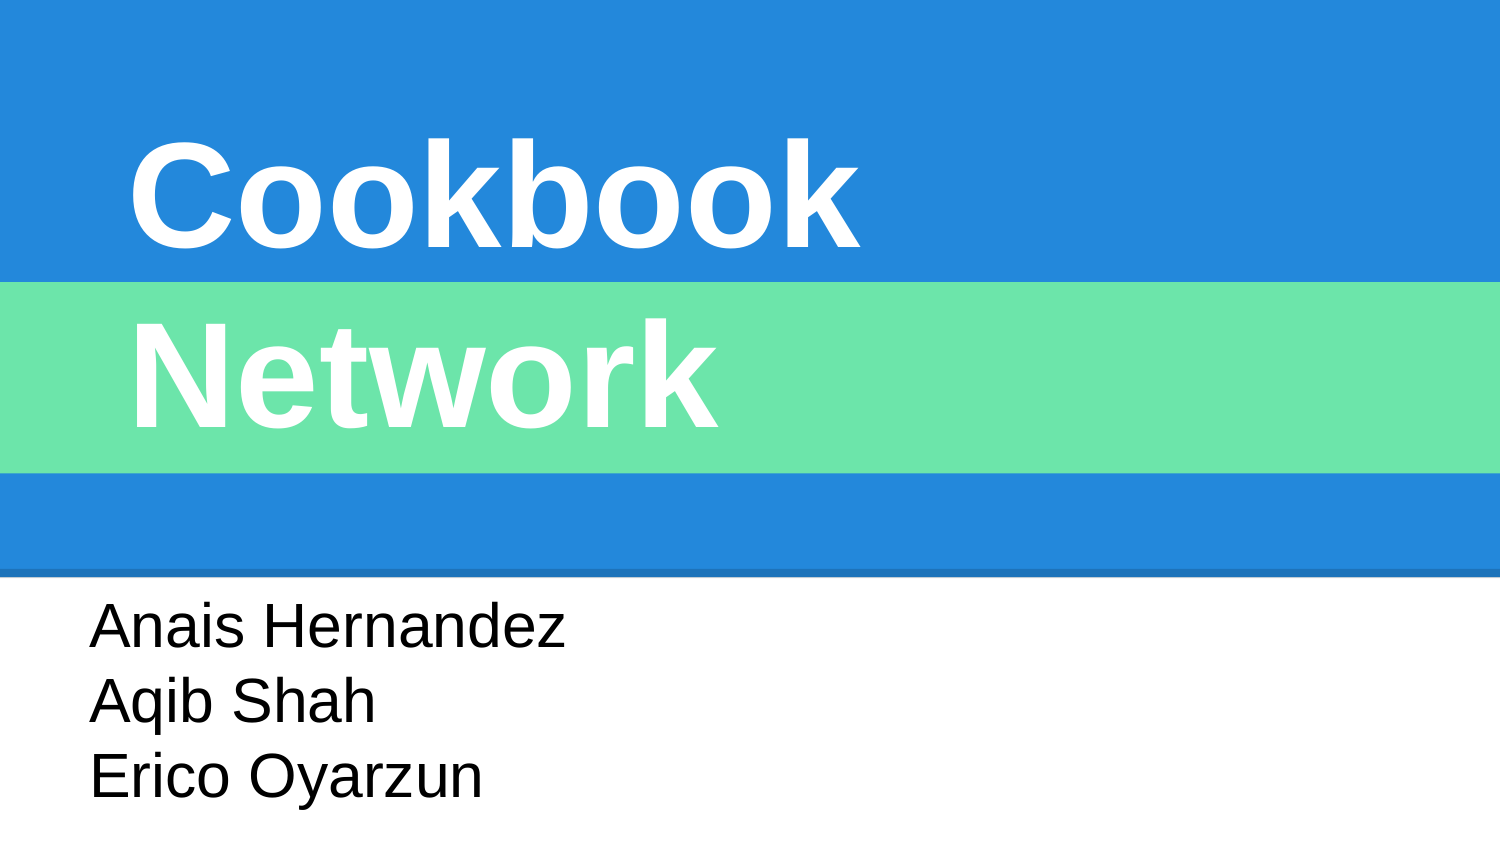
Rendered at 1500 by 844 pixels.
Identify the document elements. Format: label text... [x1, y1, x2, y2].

title Cookbook Network [112, 282, 1388, 473]
text_box [0, 282, 1500, 474]
subtitle Anais Hernandez Aqib Shah Erico Oyarzun [74, 569, 1350, 844]
